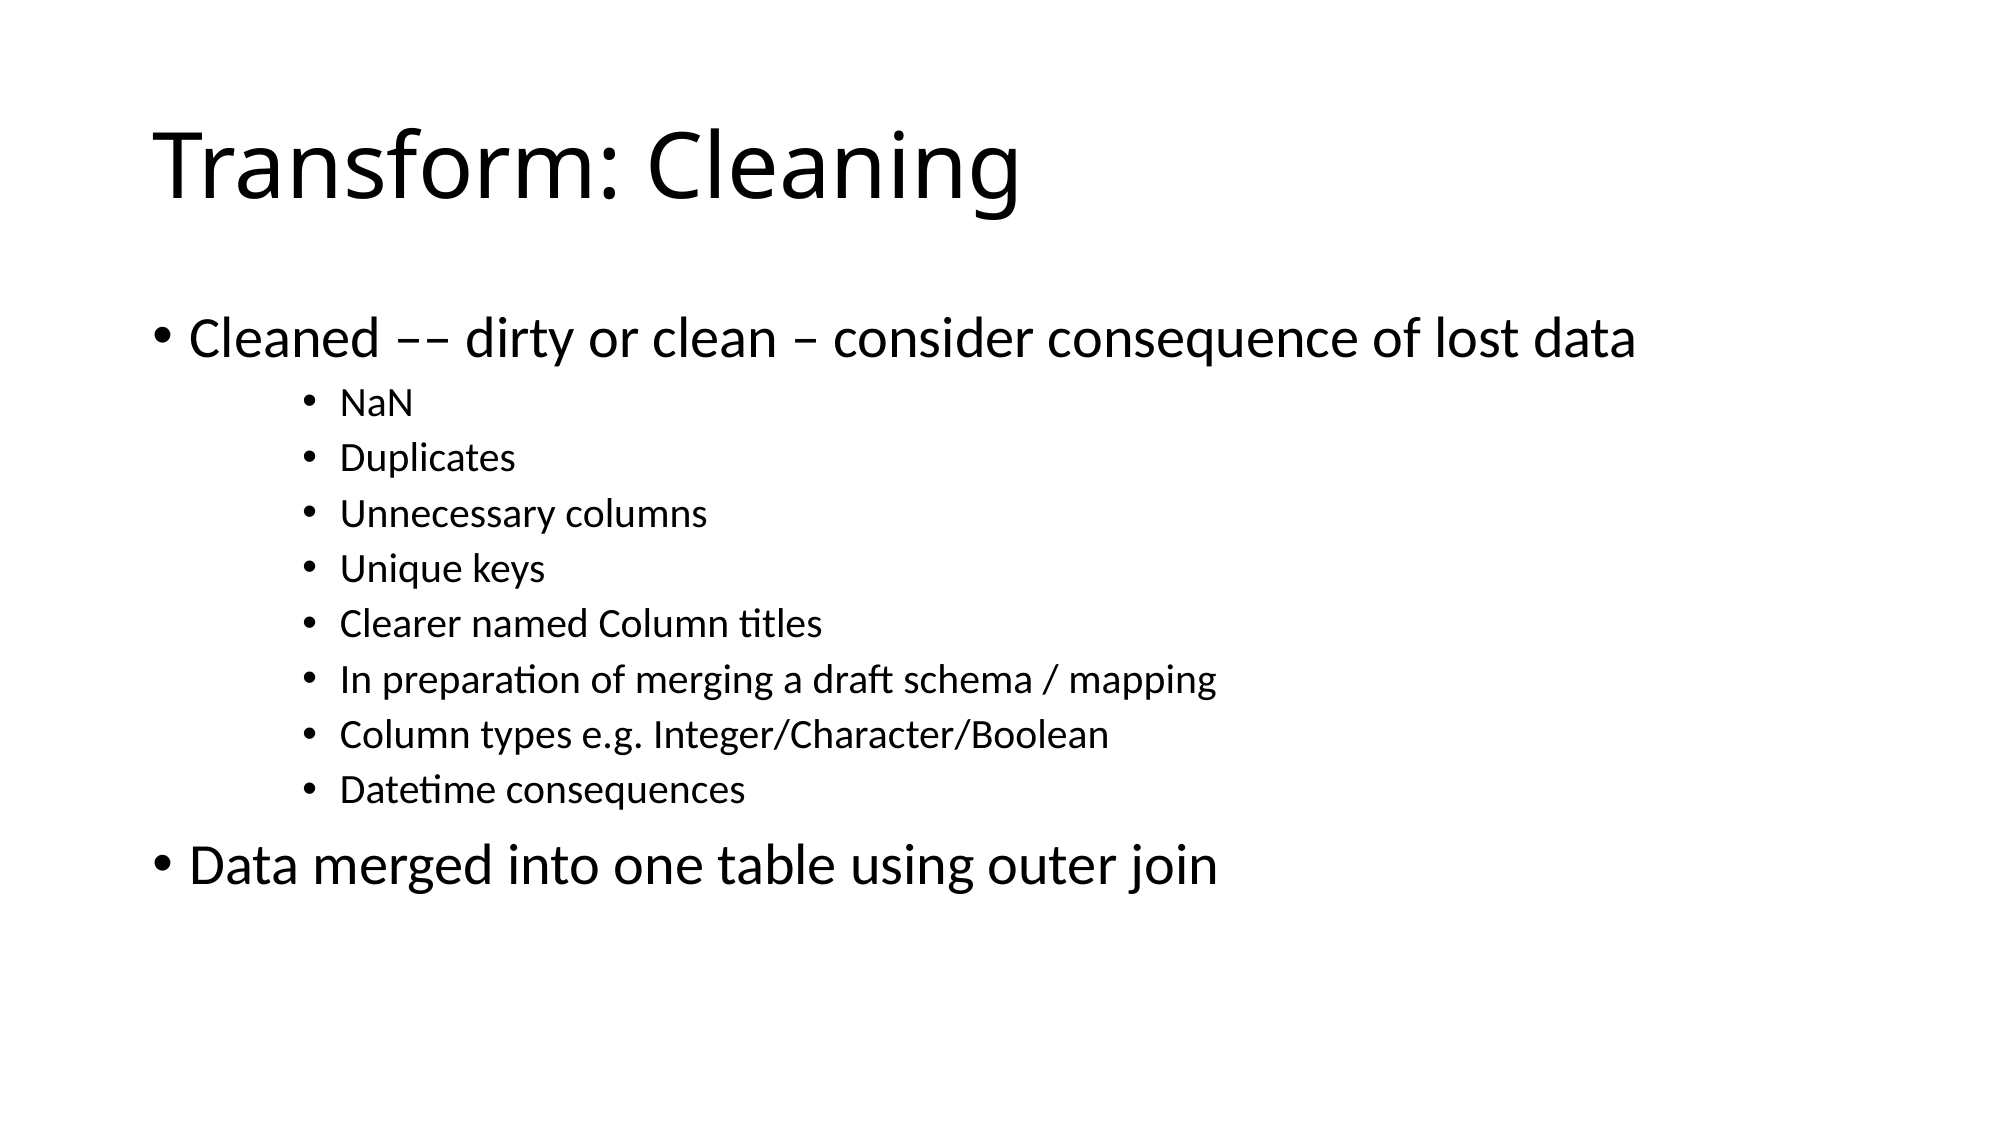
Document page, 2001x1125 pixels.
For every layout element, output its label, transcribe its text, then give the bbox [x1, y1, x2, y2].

list Cleaned –– dirty or clean – consider consequence of lost data NaN Duplicates Unnecessary columns Unique keys Clearer named Column titles In preparation of merging a draft schema / mapping Column types e.g. Integer/Character/Boolean Datetime consequences Data merged into one table using outer join [137, 299, 1863, 1014]
title Transform: Cleaning [137, 59, 1863, 278]
